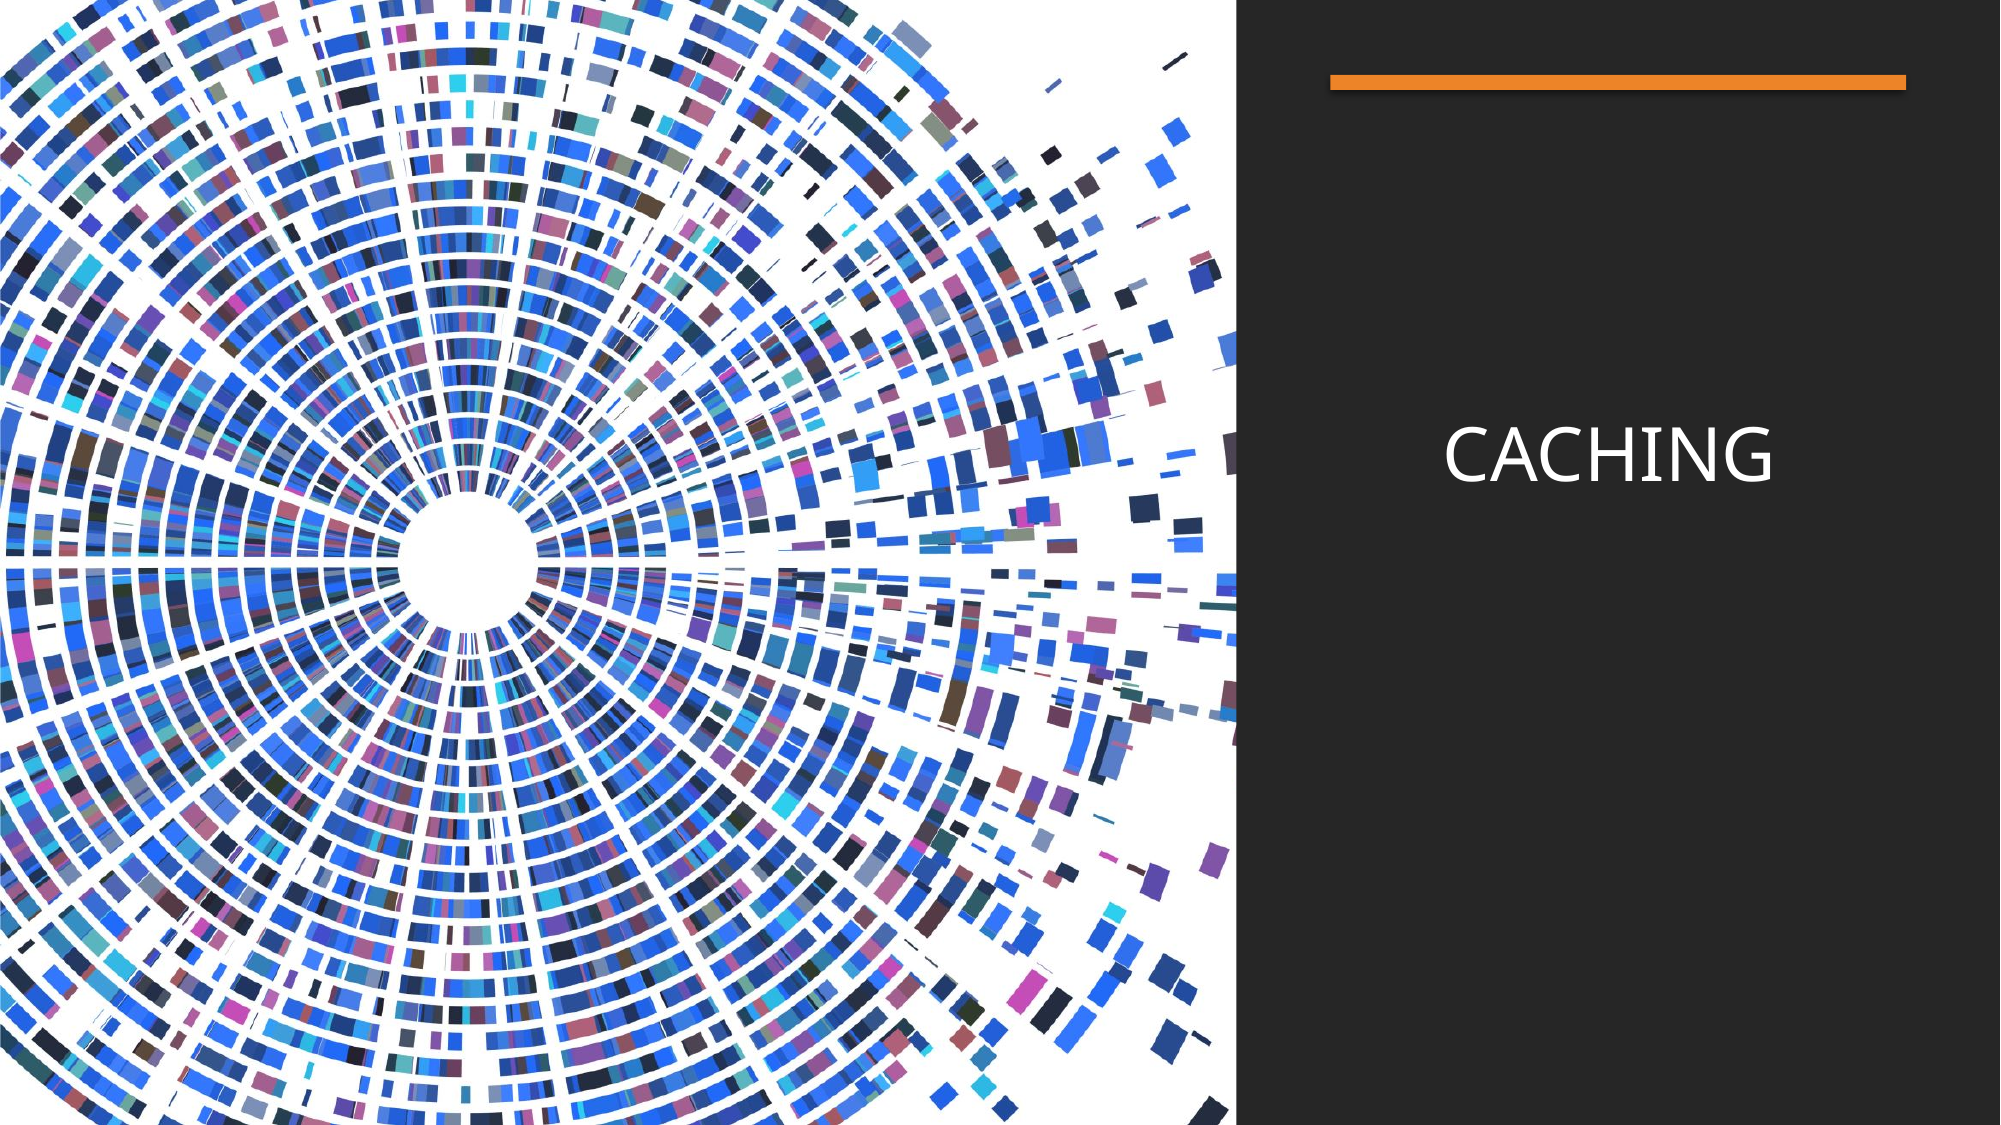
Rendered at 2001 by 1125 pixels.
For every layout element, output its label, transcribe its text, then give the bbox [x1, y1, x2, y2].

picture [0, 0, 1237, 1125]
text_box [1239, 0, 2000, 1125]
title CACHING [1330, 141, 1907, 762]
text_box [1329, 74, 1907, 91]
